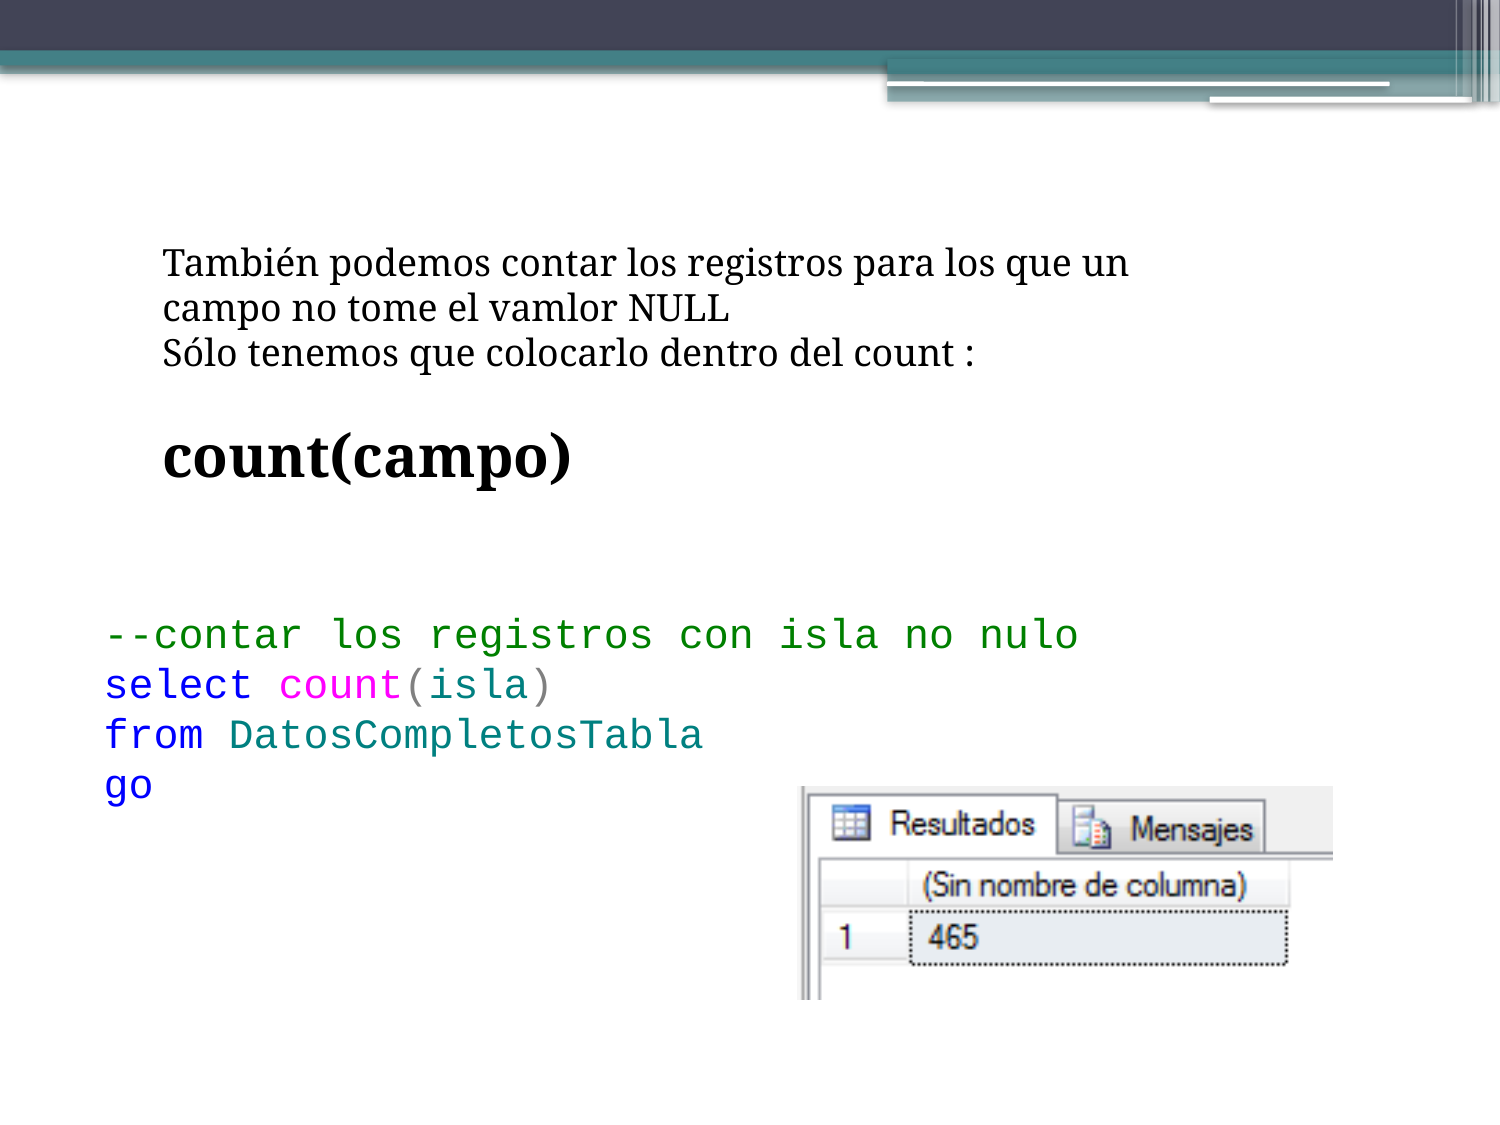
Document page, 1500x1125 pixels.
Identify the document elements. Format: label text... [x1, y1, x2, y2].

text_box --contar los registros con isla no nulo select count(isla) from DatosCompletosTabla go [88, 598, 1205, 814]
picture [796, 786, 1334, 1000]
text_box También podemos contar los registros para los que un campo no tome el vamlor NULL Sólo tenemos que colocarlo dentro del count : count(campo) [147, 231, 1223, 497]
